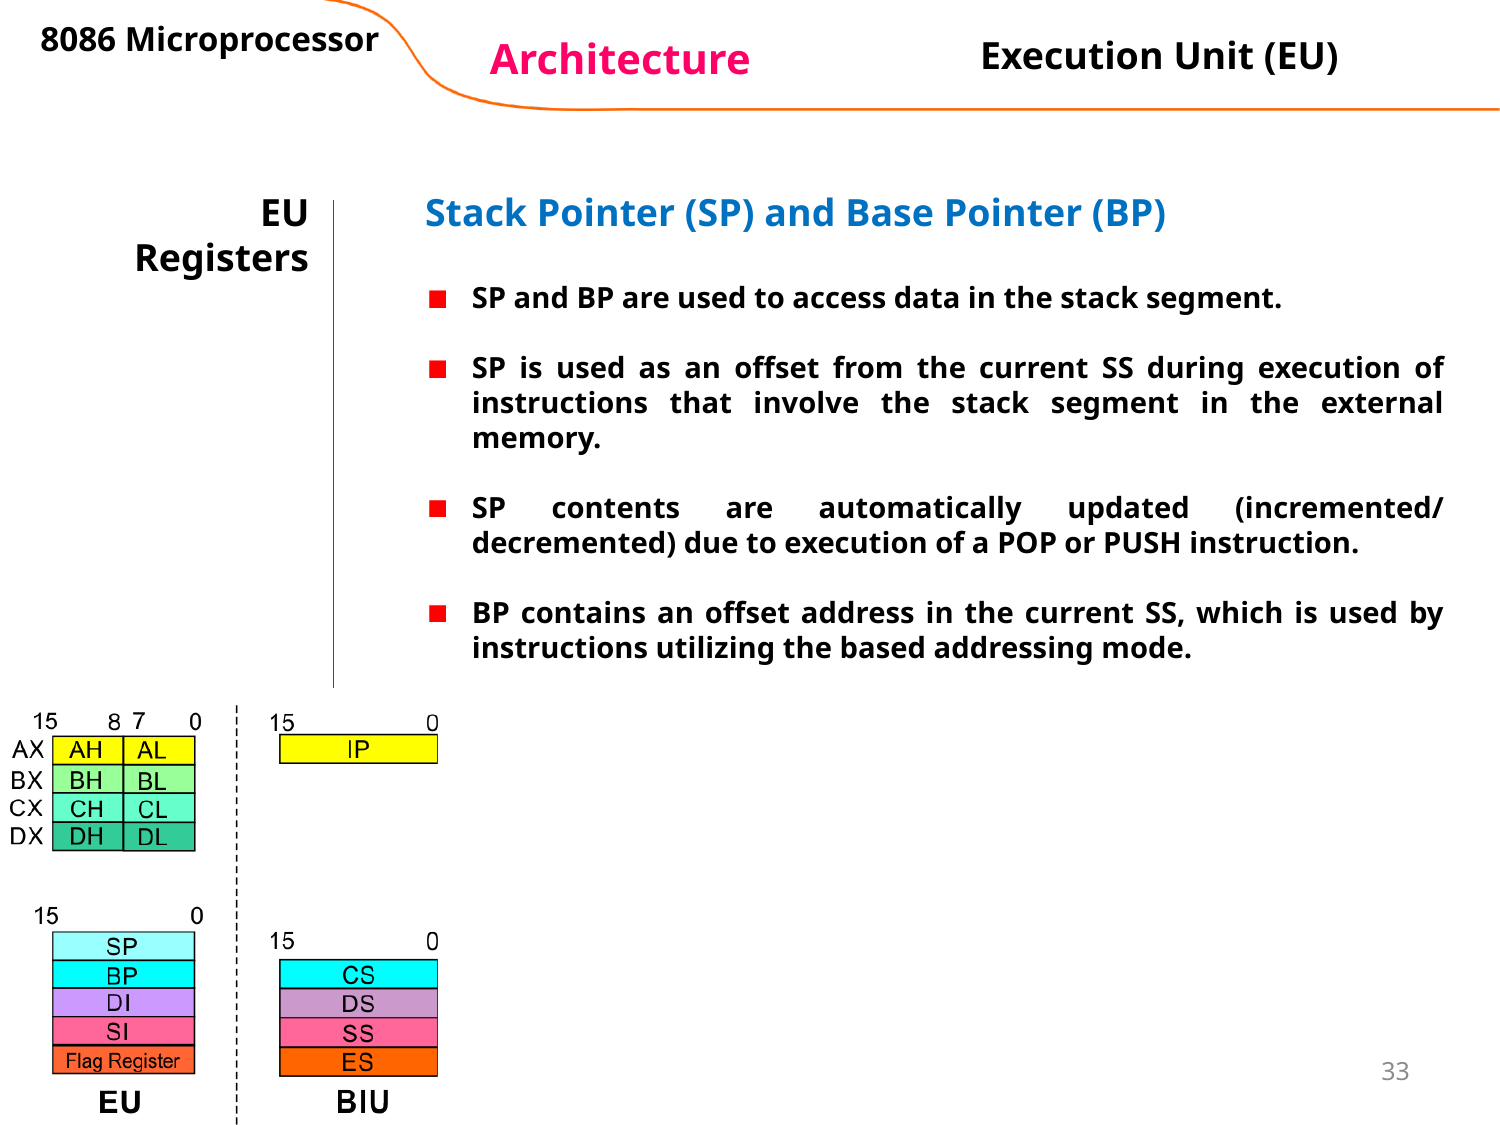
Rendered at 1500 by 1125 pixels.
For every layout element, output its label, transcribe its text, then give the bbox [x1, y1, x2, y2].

text_box EU Registers [119, 181, 325, 287]
picture [425, 496, 446, 517]
text_box Stack Pointer (SP) and Base Pointer (BP) SP and BP are used to access data in the stack segment. SP is used as an offset from the current SS during execution of instructions that involve the stack segment in the external memory. SP contents are automatically updated (incremented/ decremented) due to execution of a POP or PUSH instruction. BP contains an offset address in the current SS, which is used by instructions utilizing the based addressing mode. [410, 182, 1460, 672]
picture [308, 0, 1500, 111]
picture [425, 286, 446, 308]
picture [10, 705, 438, 1125]
picture [425, 356, 446, 378]
title Architecture [474, 18, 1463, 99]
picture [425, 601, 446, 622]
slide_number 33 [1074, 1042, 1425, 1103]
text_box 8086 Microprocessor [10, 10, 411, 66]
text_box Execution Unit (EU) [859, 24, 1460, 85]
